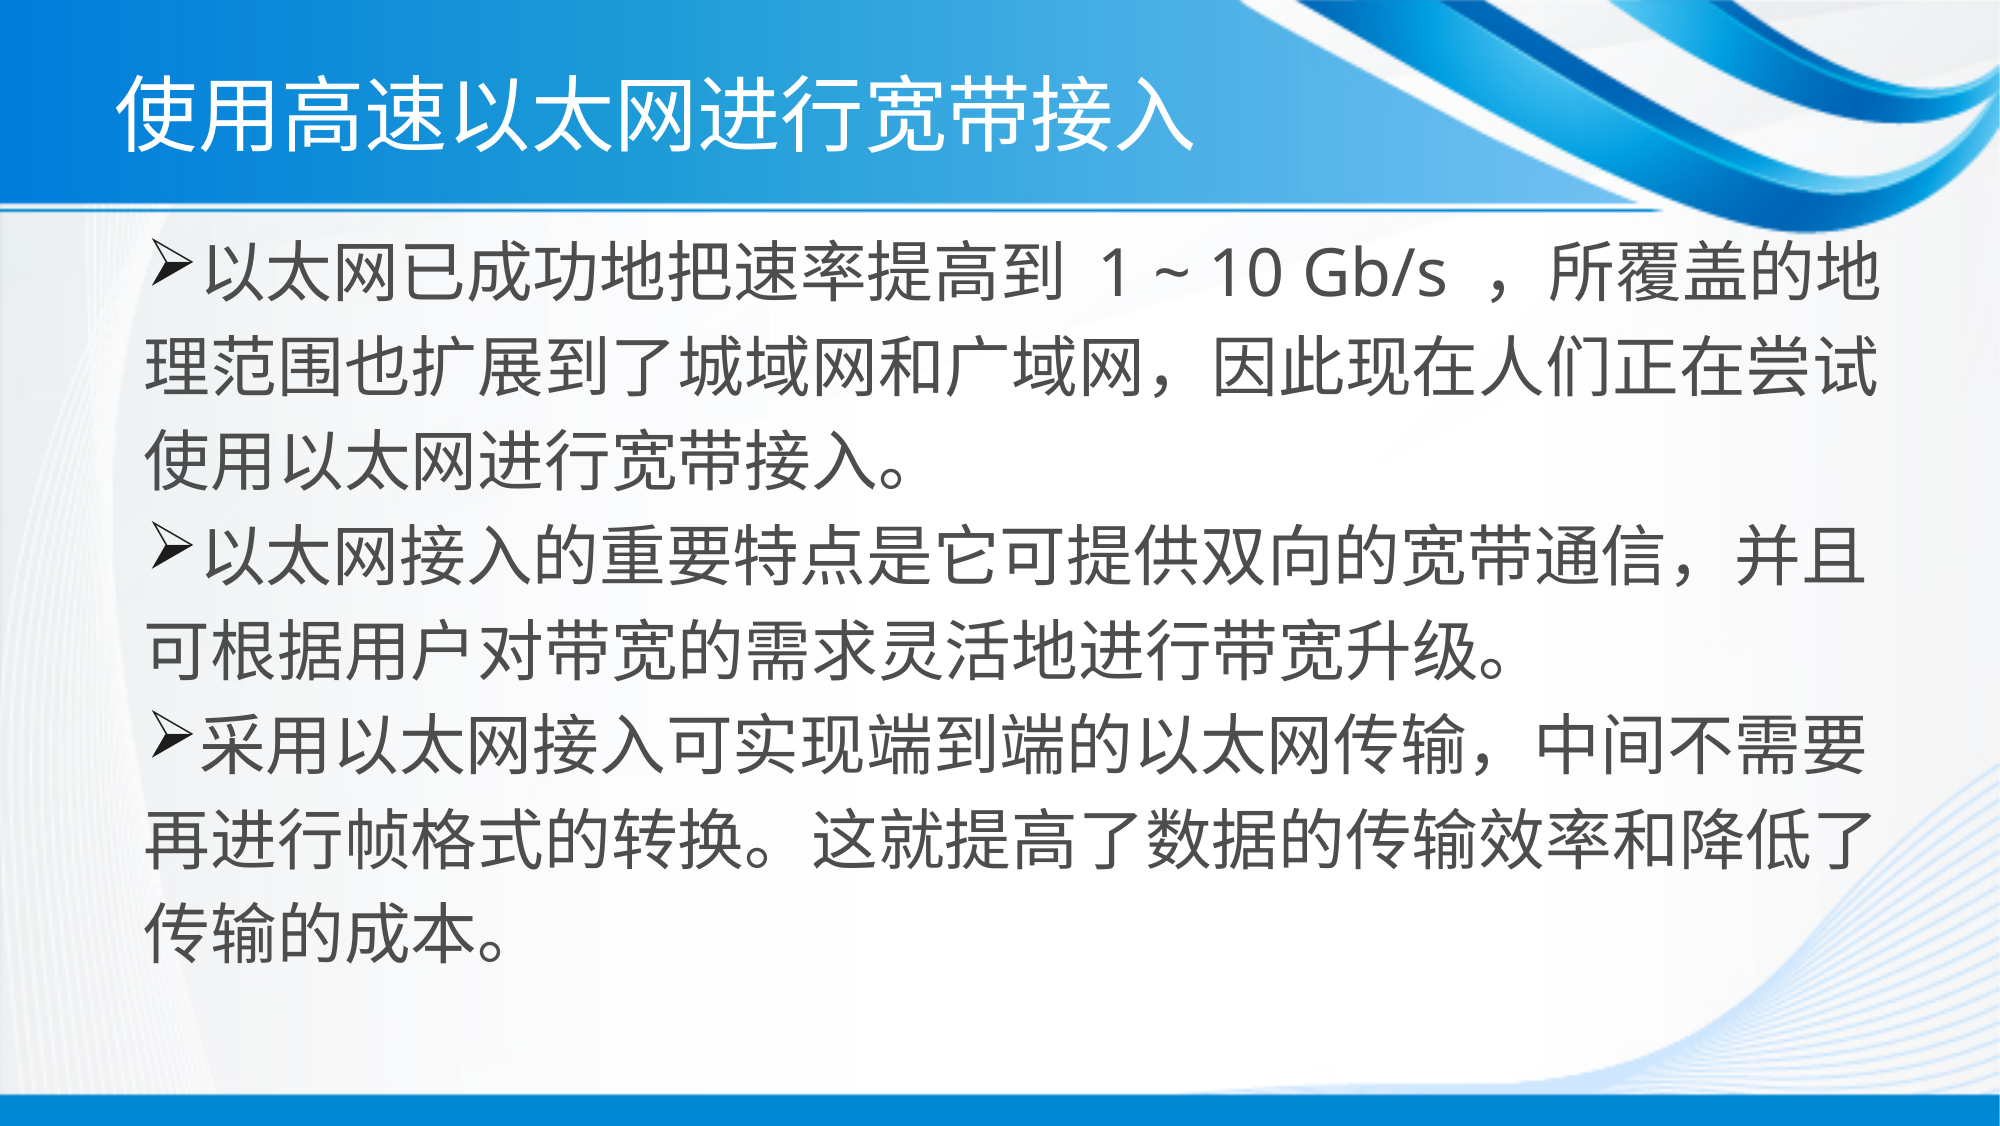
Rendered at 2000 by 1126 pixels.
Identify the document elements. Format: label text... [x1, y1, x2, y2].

list 以太网已成功地把速率提高到 1 ~ 10 Gb/s ，所覆盖的地理范围也扩展到了城域网和广域网，因此现在人们正在尝试使用以太网进行宽带接入。 以太网接入的重要特点是它可提供双向的宽带通信，并且可根据用户对带宽的需求灵活地进行带宽升级。 采用以太网接入可实现端到端的以太网传输，中间不需要再进行帧格式的转换。这就提高了数据的传输效率和降低了传输的成本。 [72, 207, 1927, 1011]
title 使用高速以太网进行宽带接入 [99, 45, 1900, 180]
picture [0, 0, 2000, 1126]
